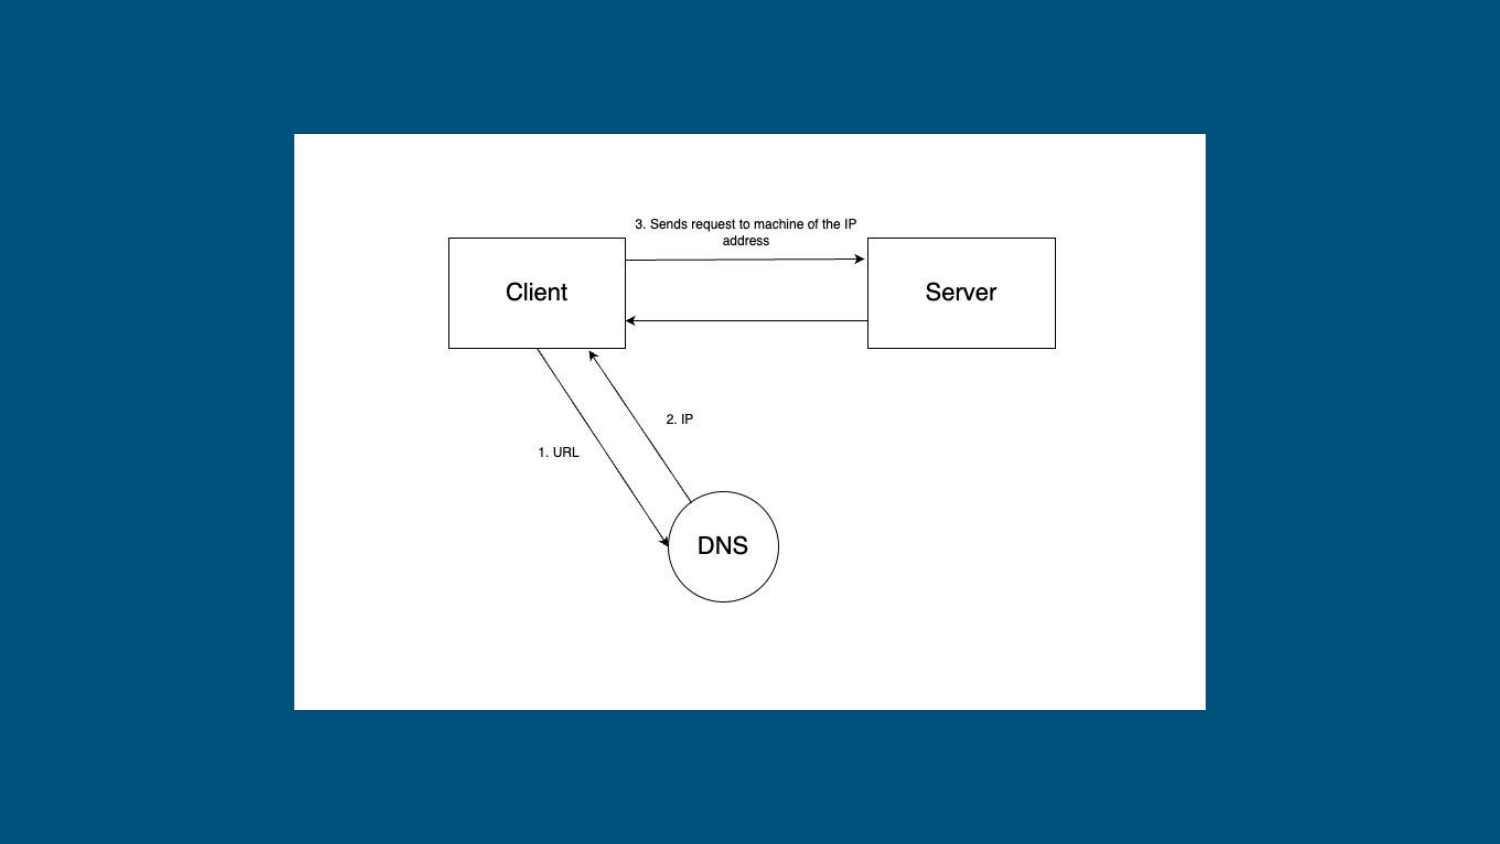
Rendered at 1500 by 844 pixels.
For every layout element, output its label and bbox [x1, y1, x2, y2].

picture [295, 135, 1205, 709]
